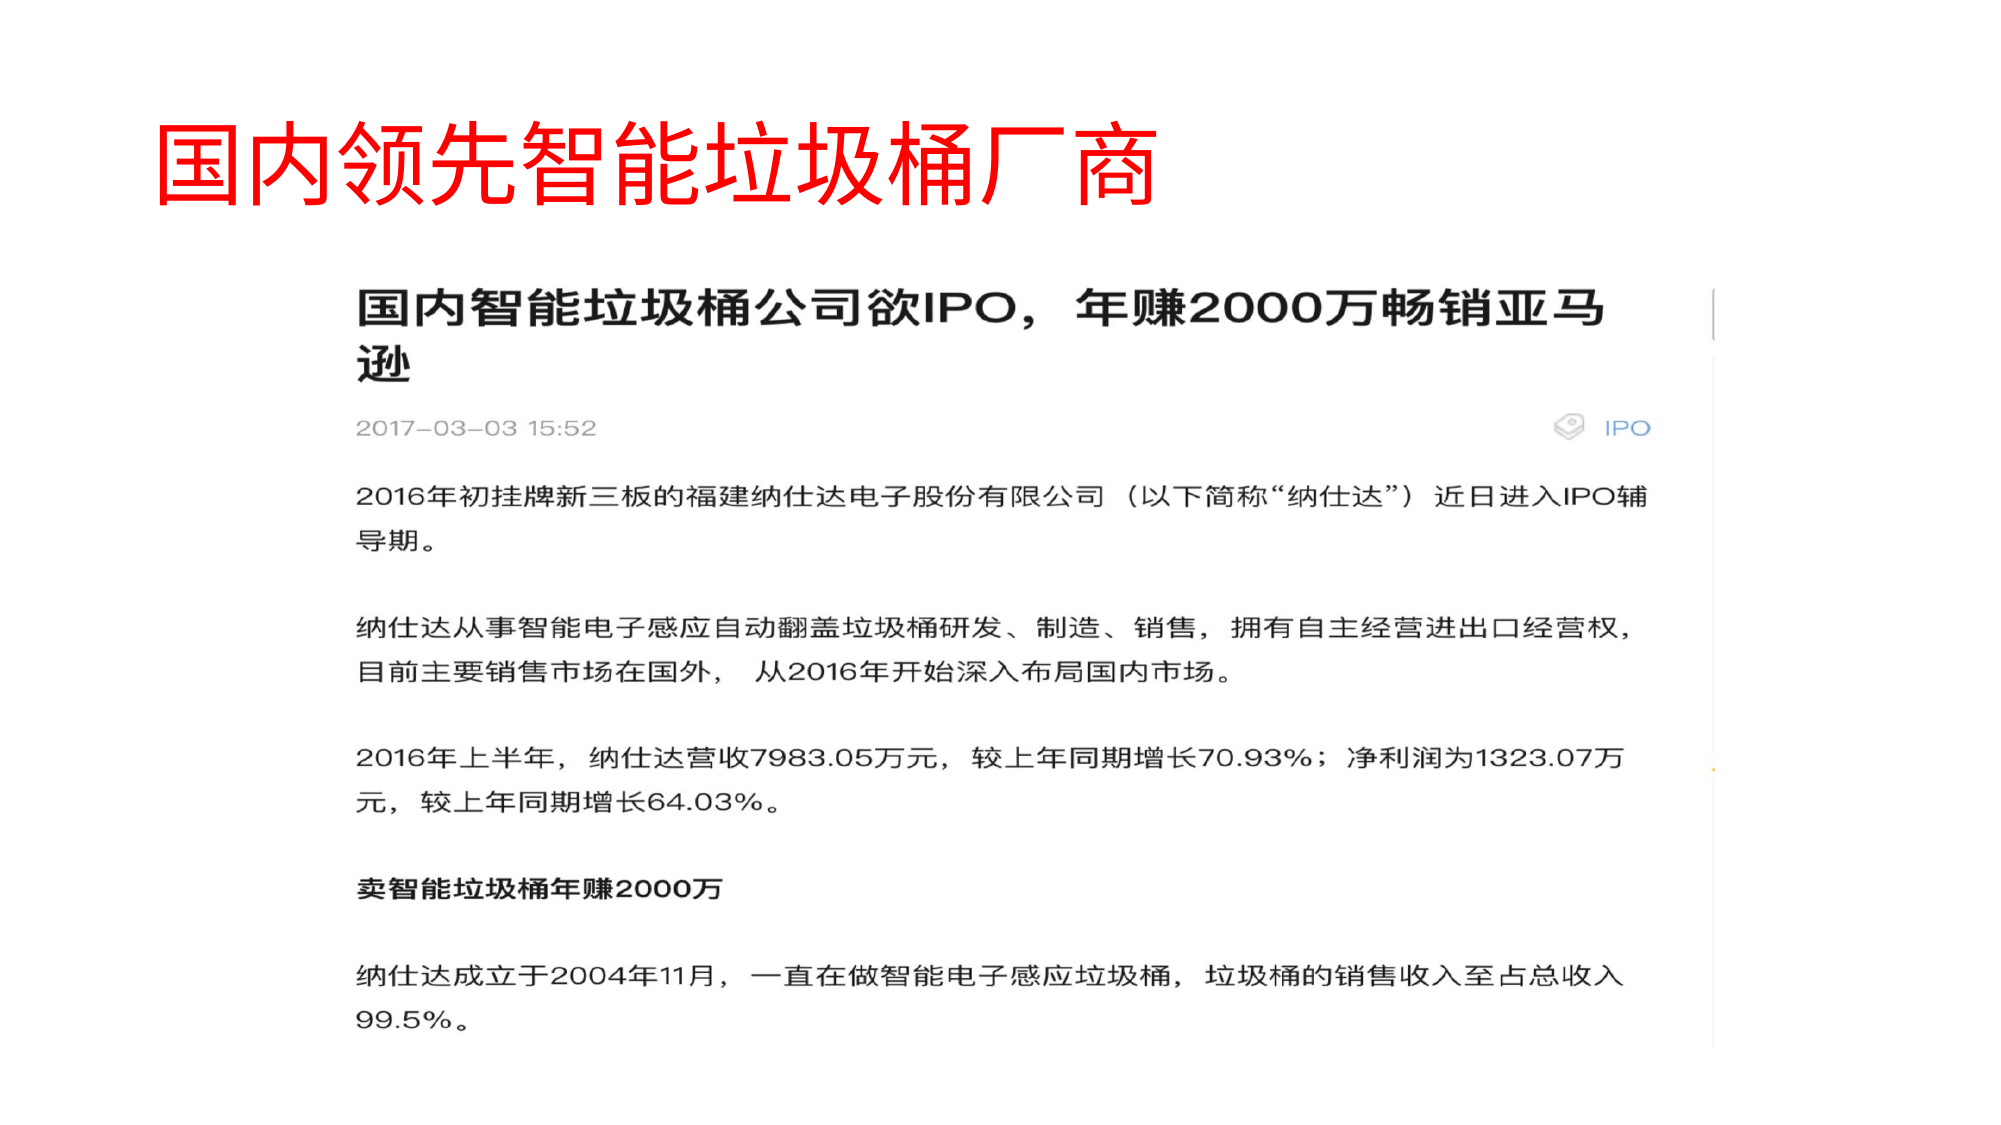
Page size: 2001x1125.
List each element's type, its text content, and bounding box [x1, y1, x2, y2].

picture [335, 277, 1715, 1049]
title 国内领先智能垃圾桶厂商 [137, 59, 1863, 278]
